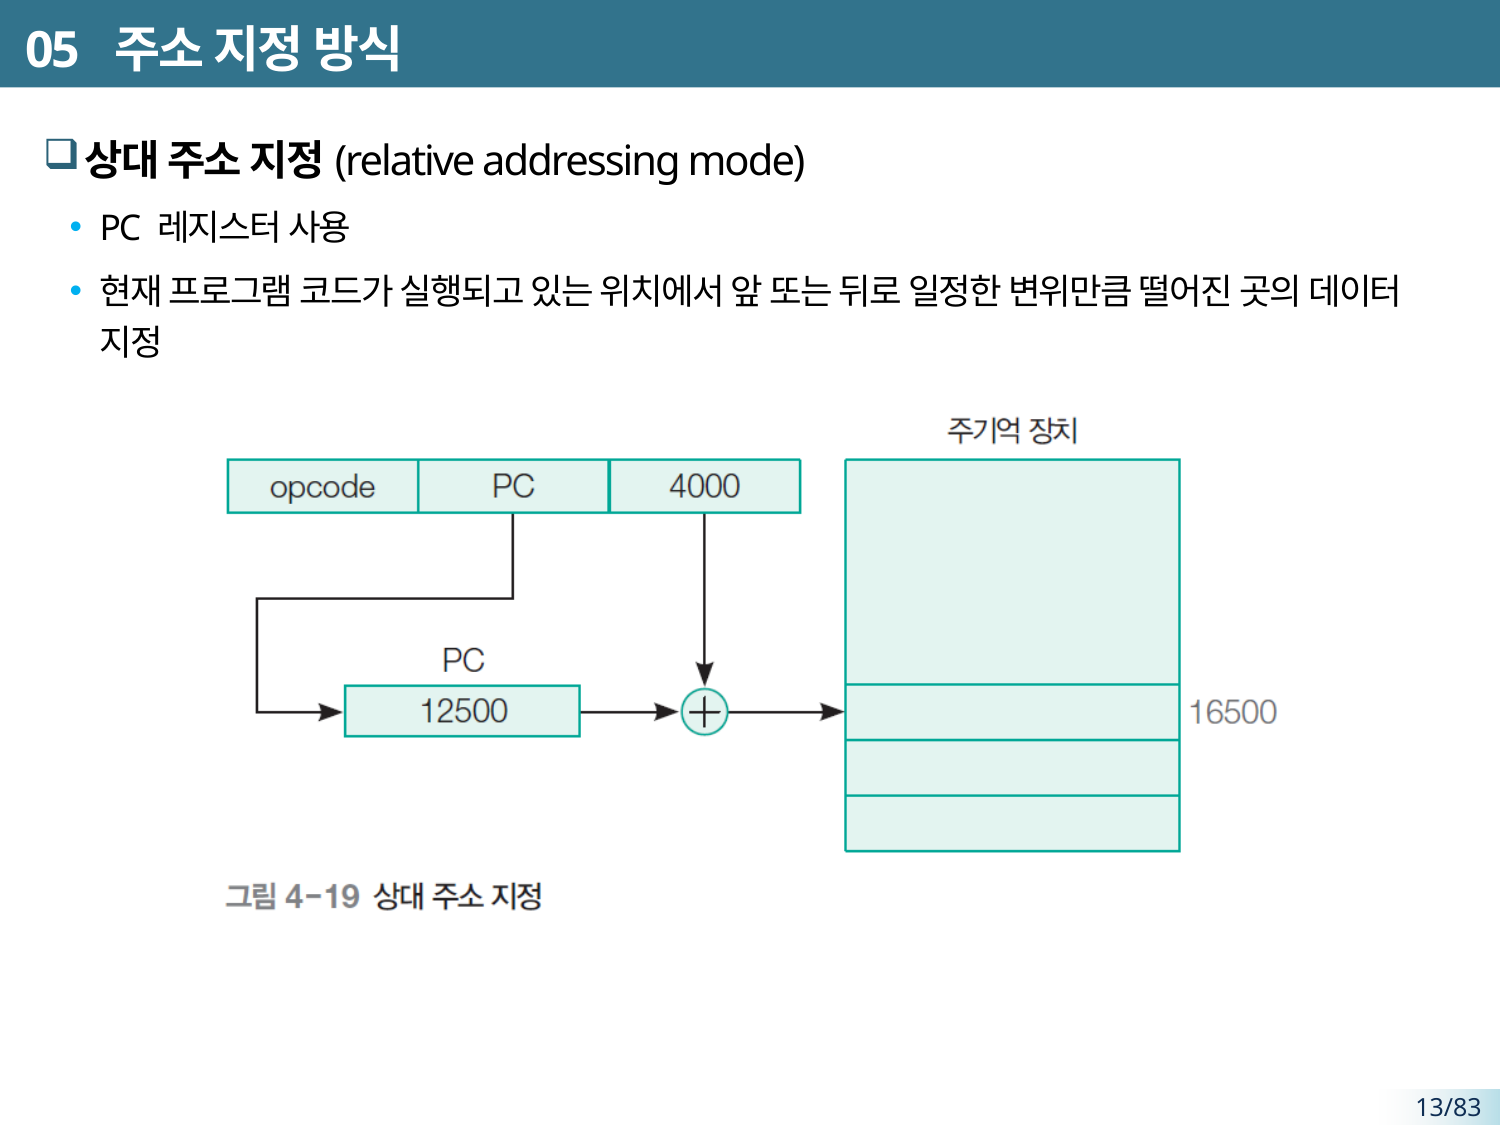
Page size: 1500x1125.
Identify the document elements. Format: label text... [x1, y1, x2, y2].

picture [217, 408, 1288, 917]
list 상대 주소 지정(relative addressing mode) PC 레지스터 사용 현재 프로그램 코드가 실행되고 있는 위치에서 앞 또는 뒤로 일정한 변위만큼 떨어진 곳의 데이터 지정 [10, 116, 1481, 1047]
title 05 주소 지정 방식 [10, 8, 1288, 87]
